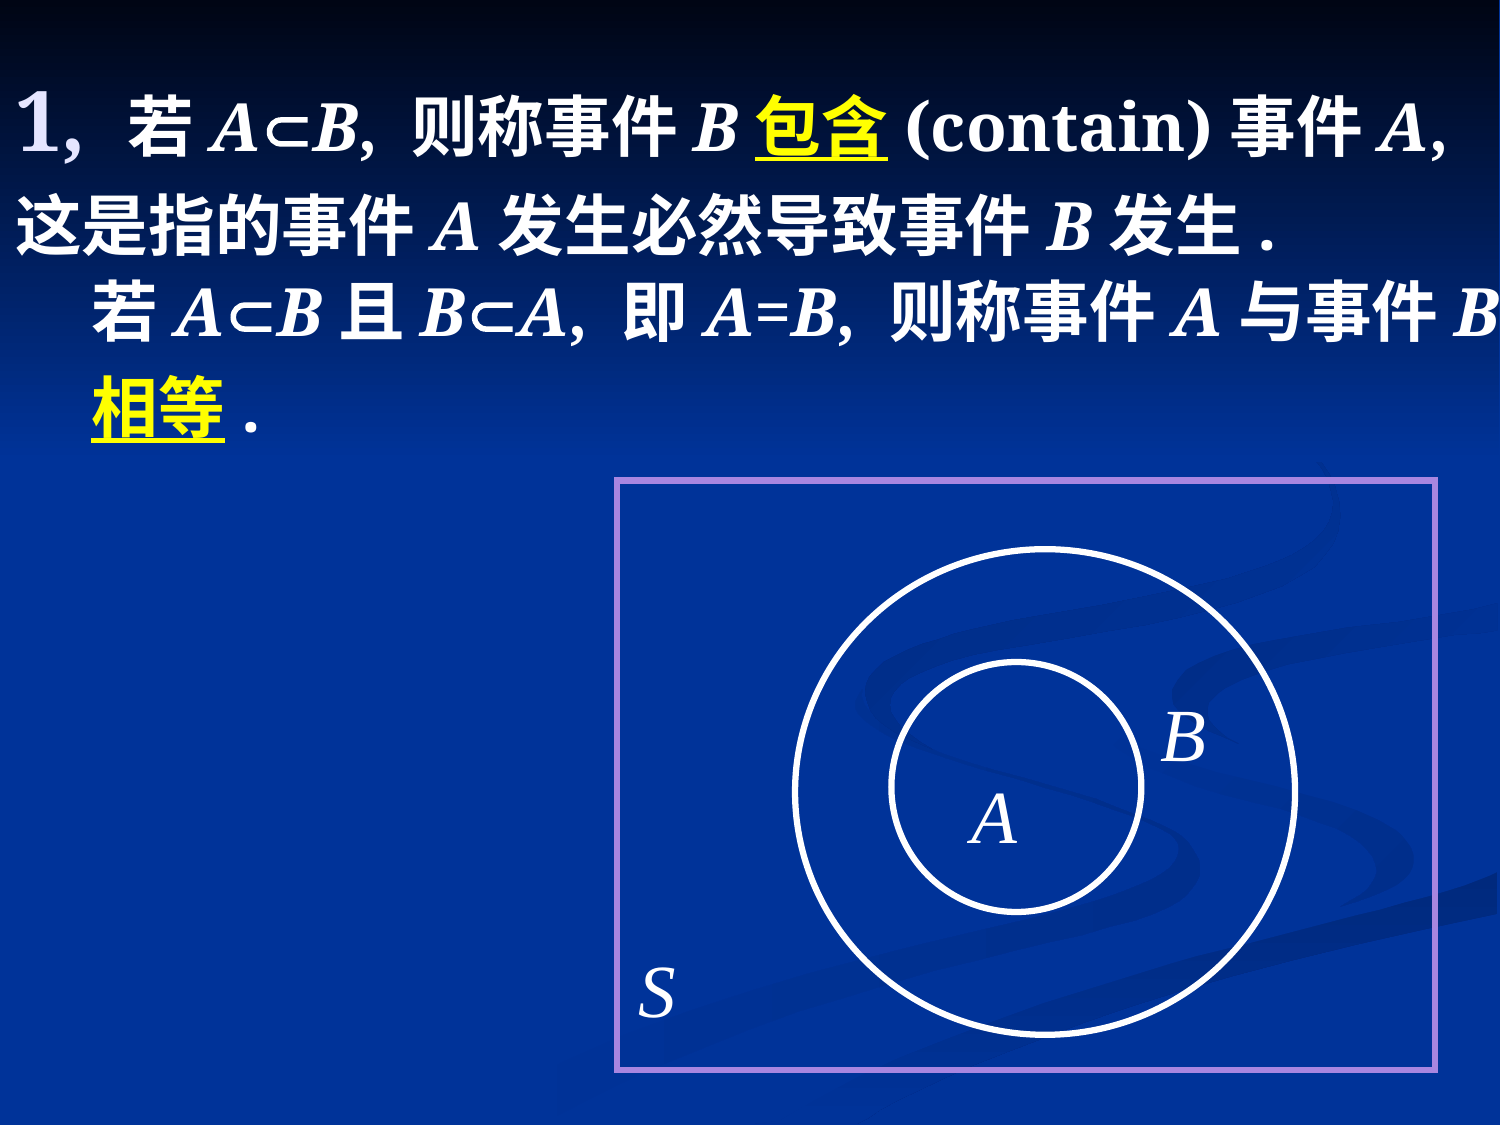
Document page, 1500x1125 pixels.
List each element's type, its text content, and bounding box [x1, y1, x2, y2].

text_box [617, 480, 1436, 1071]
text_box 若AB且BA, 即A=B, 则称事件A与事件B相等. [76, 279, 1500, 421]
title 1, 若AB, 则称事件B包含(contain)事件A, 这是指的事件A发生必然导致事件B发生. [0, 21, 1500, 291]
